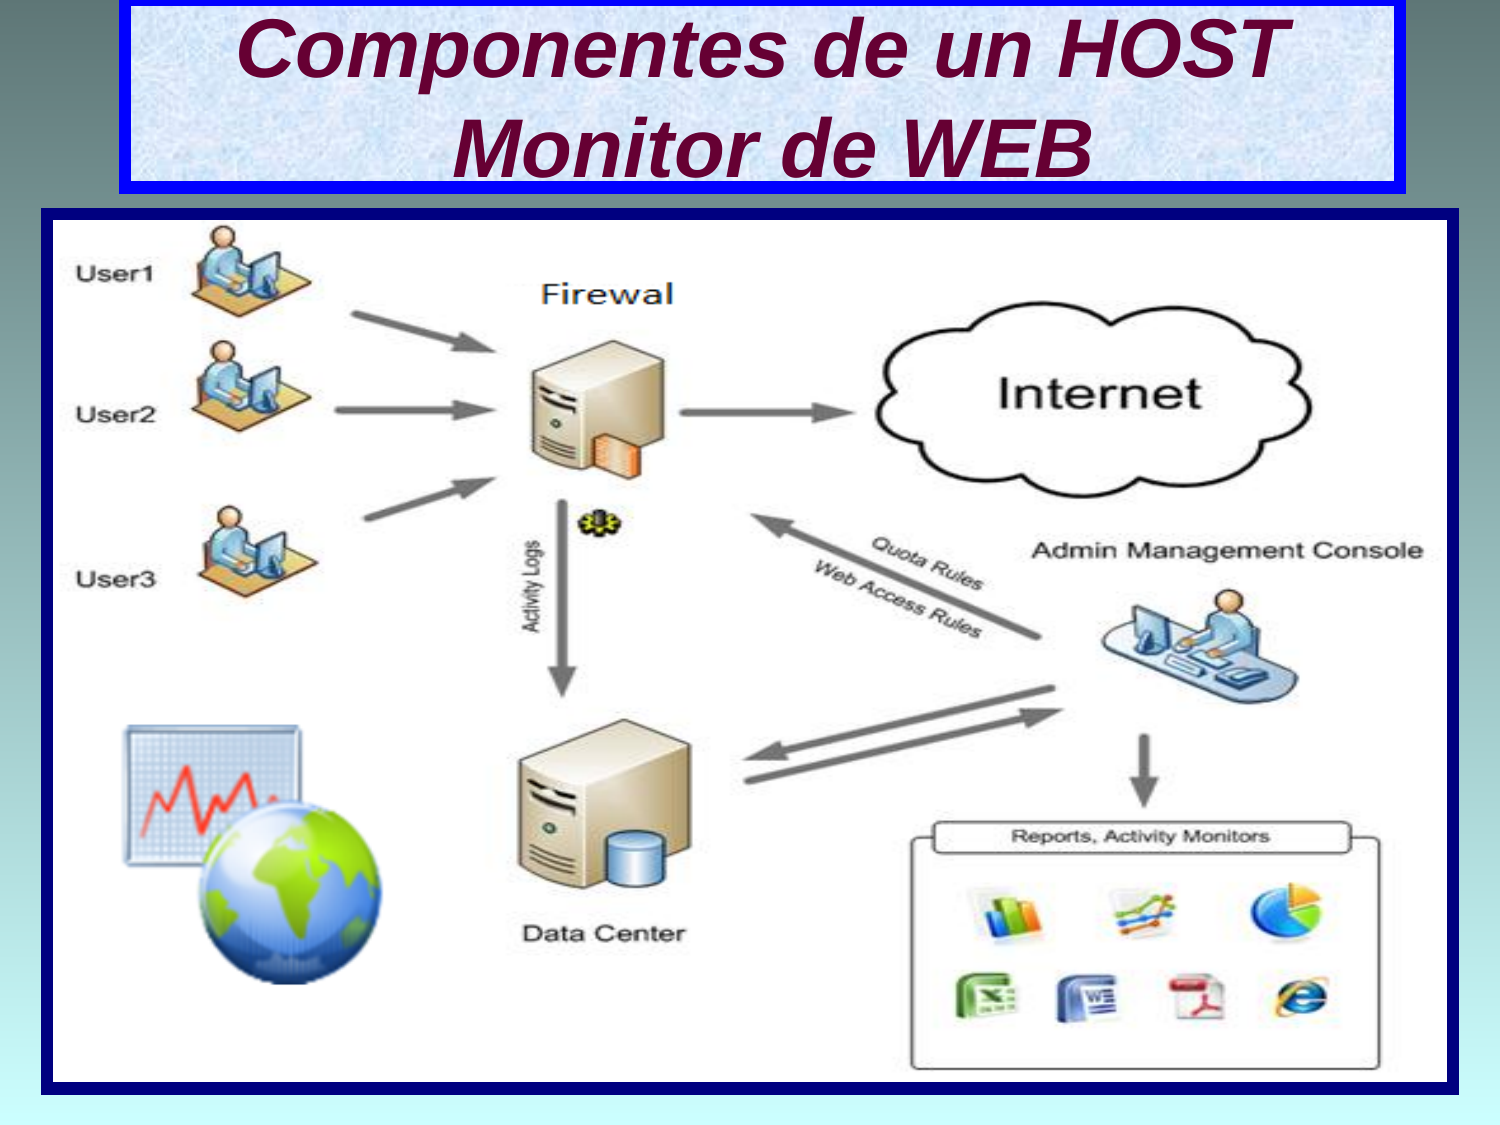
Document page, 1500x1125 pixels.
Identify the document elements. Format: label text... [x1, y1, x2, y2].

text_box 16/03/2020 [112, 1095, 425, 1100]
picture [52, 219, 1448, 1083]
text_box 43 [1074, 1095, 1388, 1100]
title Componentes de un HOST Monitor de WEB [124, 0, 1401, 188]
